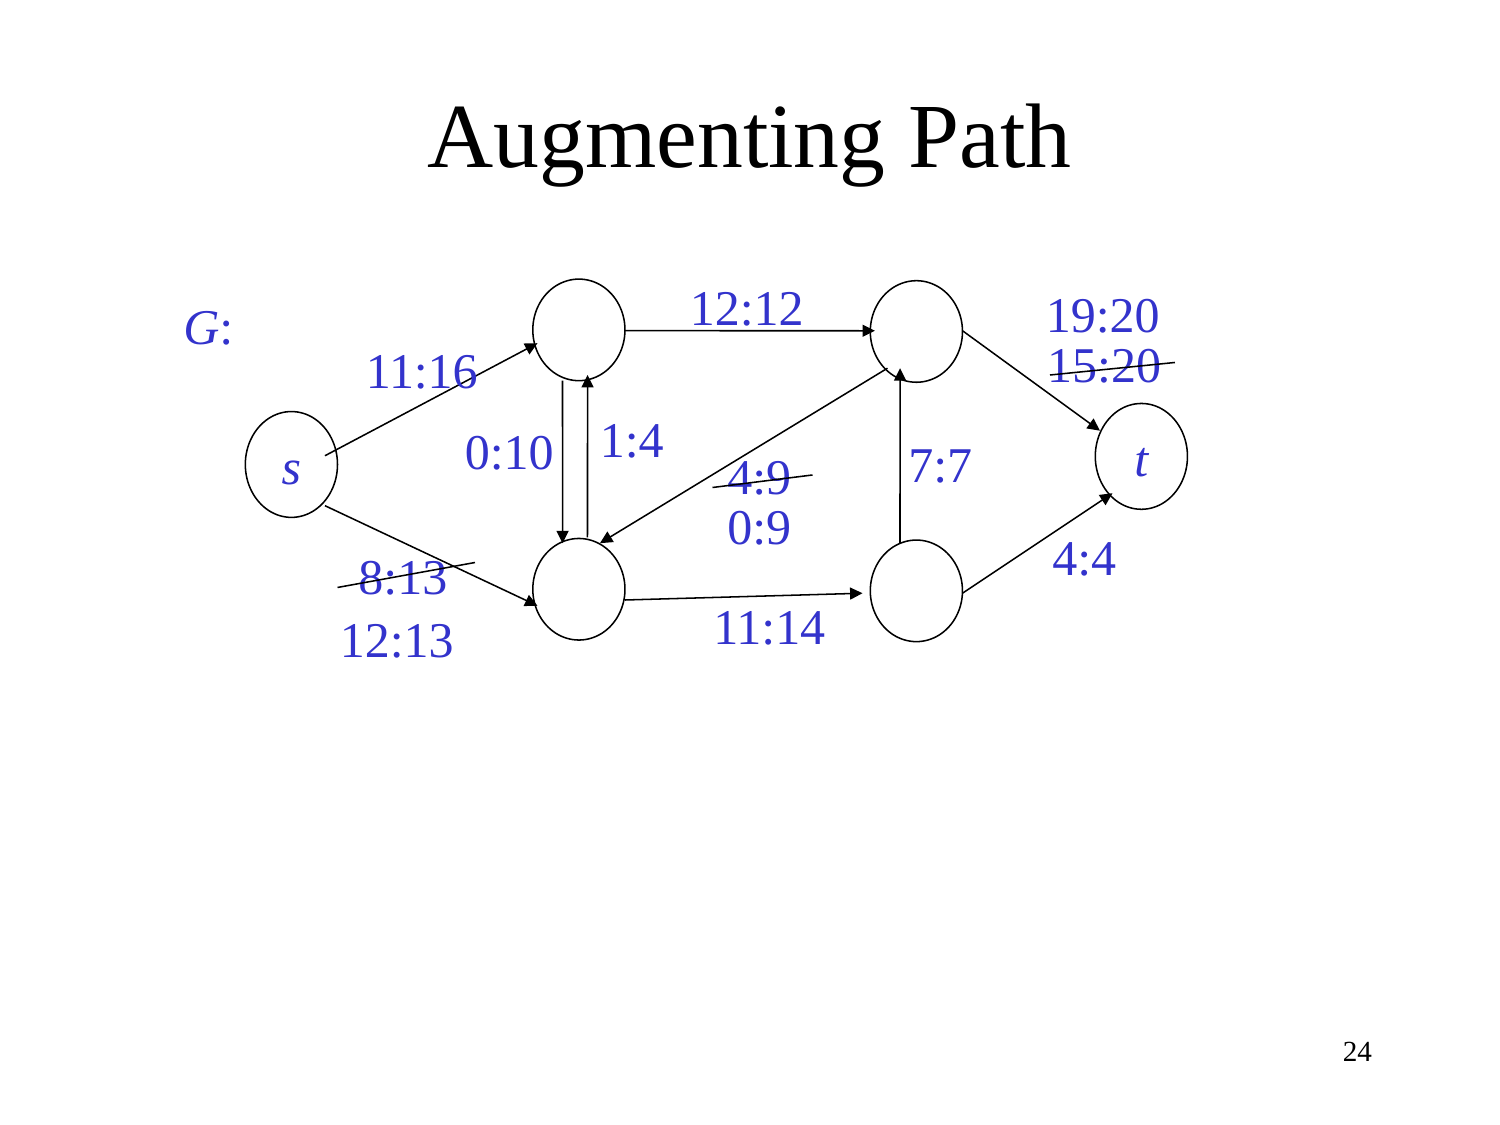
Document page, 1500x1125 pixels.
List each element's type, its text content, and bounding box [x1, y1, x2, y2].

text_box t [1095, 403, 1188, 510]
text_box [870, 280, 963, 383]
text_box 4:4 [1037, 518, 1132, 593]
text_box [600, 474, 712, 544]
text_box 11:14 [698, 587, 841, 663]
text_box 1:4 [584, 399, 679, 475]
text_box 19:20 [1031, 274, 1175, 350]
text_box 12:12 [675, 268, 819, 343]
text_box s [245, 411, 338, 518]
text_box 0:10 [450, 412, 569, 488]
text_box 8:13 [343, 537, 463, 599]
text_box 12:13 [325, 599, 469, 675]
text_box 7:7 [893, 424, 988, 500]
text_box [493, 343, 538, 367]
text_box [870, 540, 963, 642]
text_box 0:9 [712, 487, 807, 563]
text_box [819, 324, 875, 337]
text_box [841, 587, 863, 600]
text_box [532, 279, 625, 381]
text_box 11:16 [351, 330, 493, 406]
text_box [893, 368, 907, 424]
text_box G: [168, 287, 249, 363]
text_box 15:20 [1032, 324, 1177, 400]
text_box 4:9 [712, 437, 807, 487]
text_box [532, 538, 625, 641]
slide_number 24 [1074, 1024, 1388, 1101]
title Augmenting Path [112, 37, 1388, 226]
text_box [581, 375, 594, 399]
text_box [463, 570, 538, 607]
text_box [1057, 400, 1100, 431]
text_box [1075, 493, 1113, 518]
text_box [556, 488, 569, 544]
